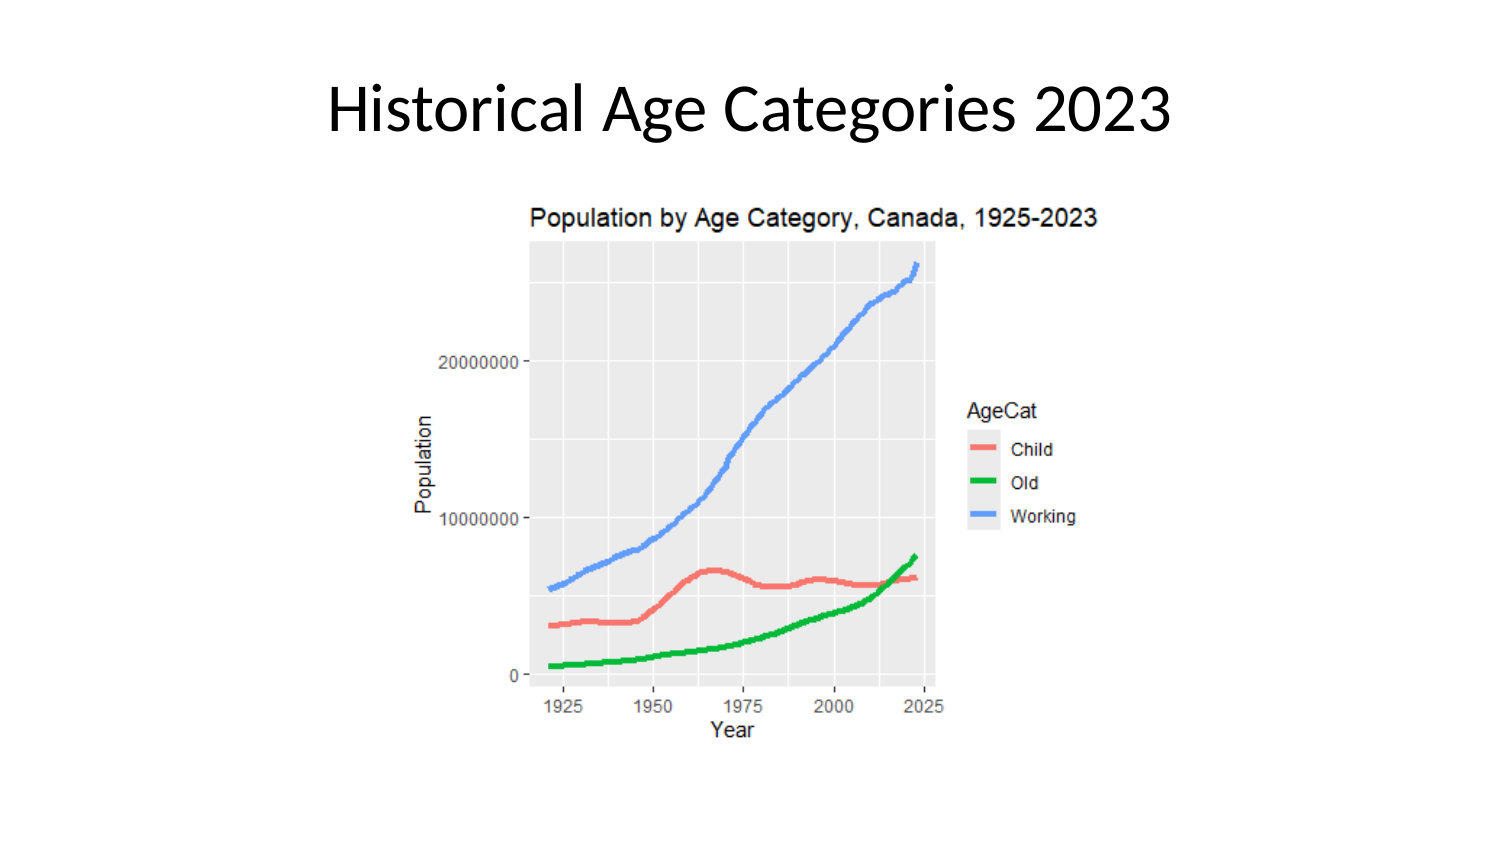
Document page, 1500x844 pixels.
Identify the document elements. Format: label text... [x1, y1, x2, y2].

picture [401, 195, 1099, 753]
title Historical Age Categories 2023 [75, 33, 1425, 175]
